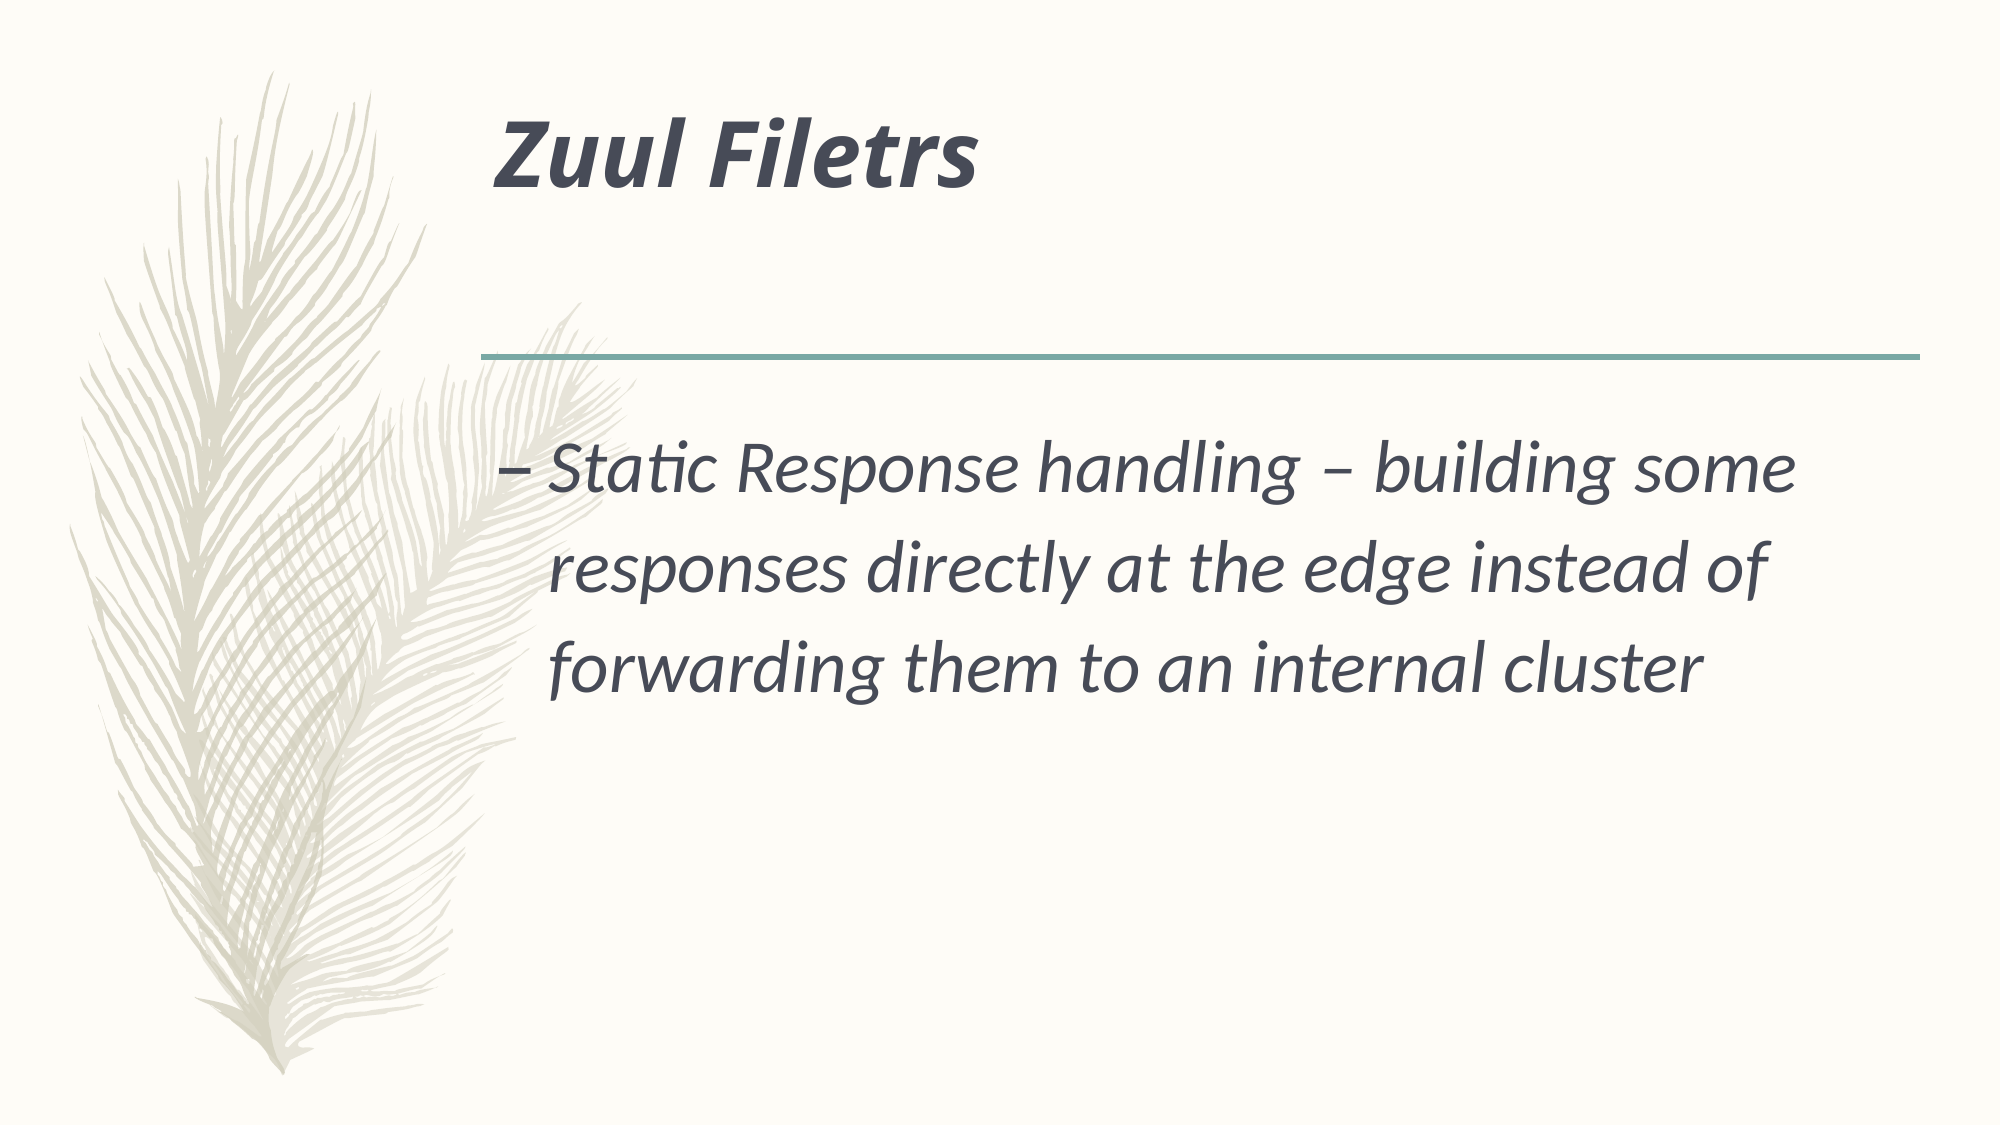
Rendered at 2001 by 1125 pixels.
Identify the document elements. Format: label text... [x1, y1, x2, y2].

list Static Response handling – building some responses directly at the edge instead of forwarding them to an internal cluster [481, 399, 1920, 1041]
title Zuul Filetrs [481, 93, 1920, 350]
